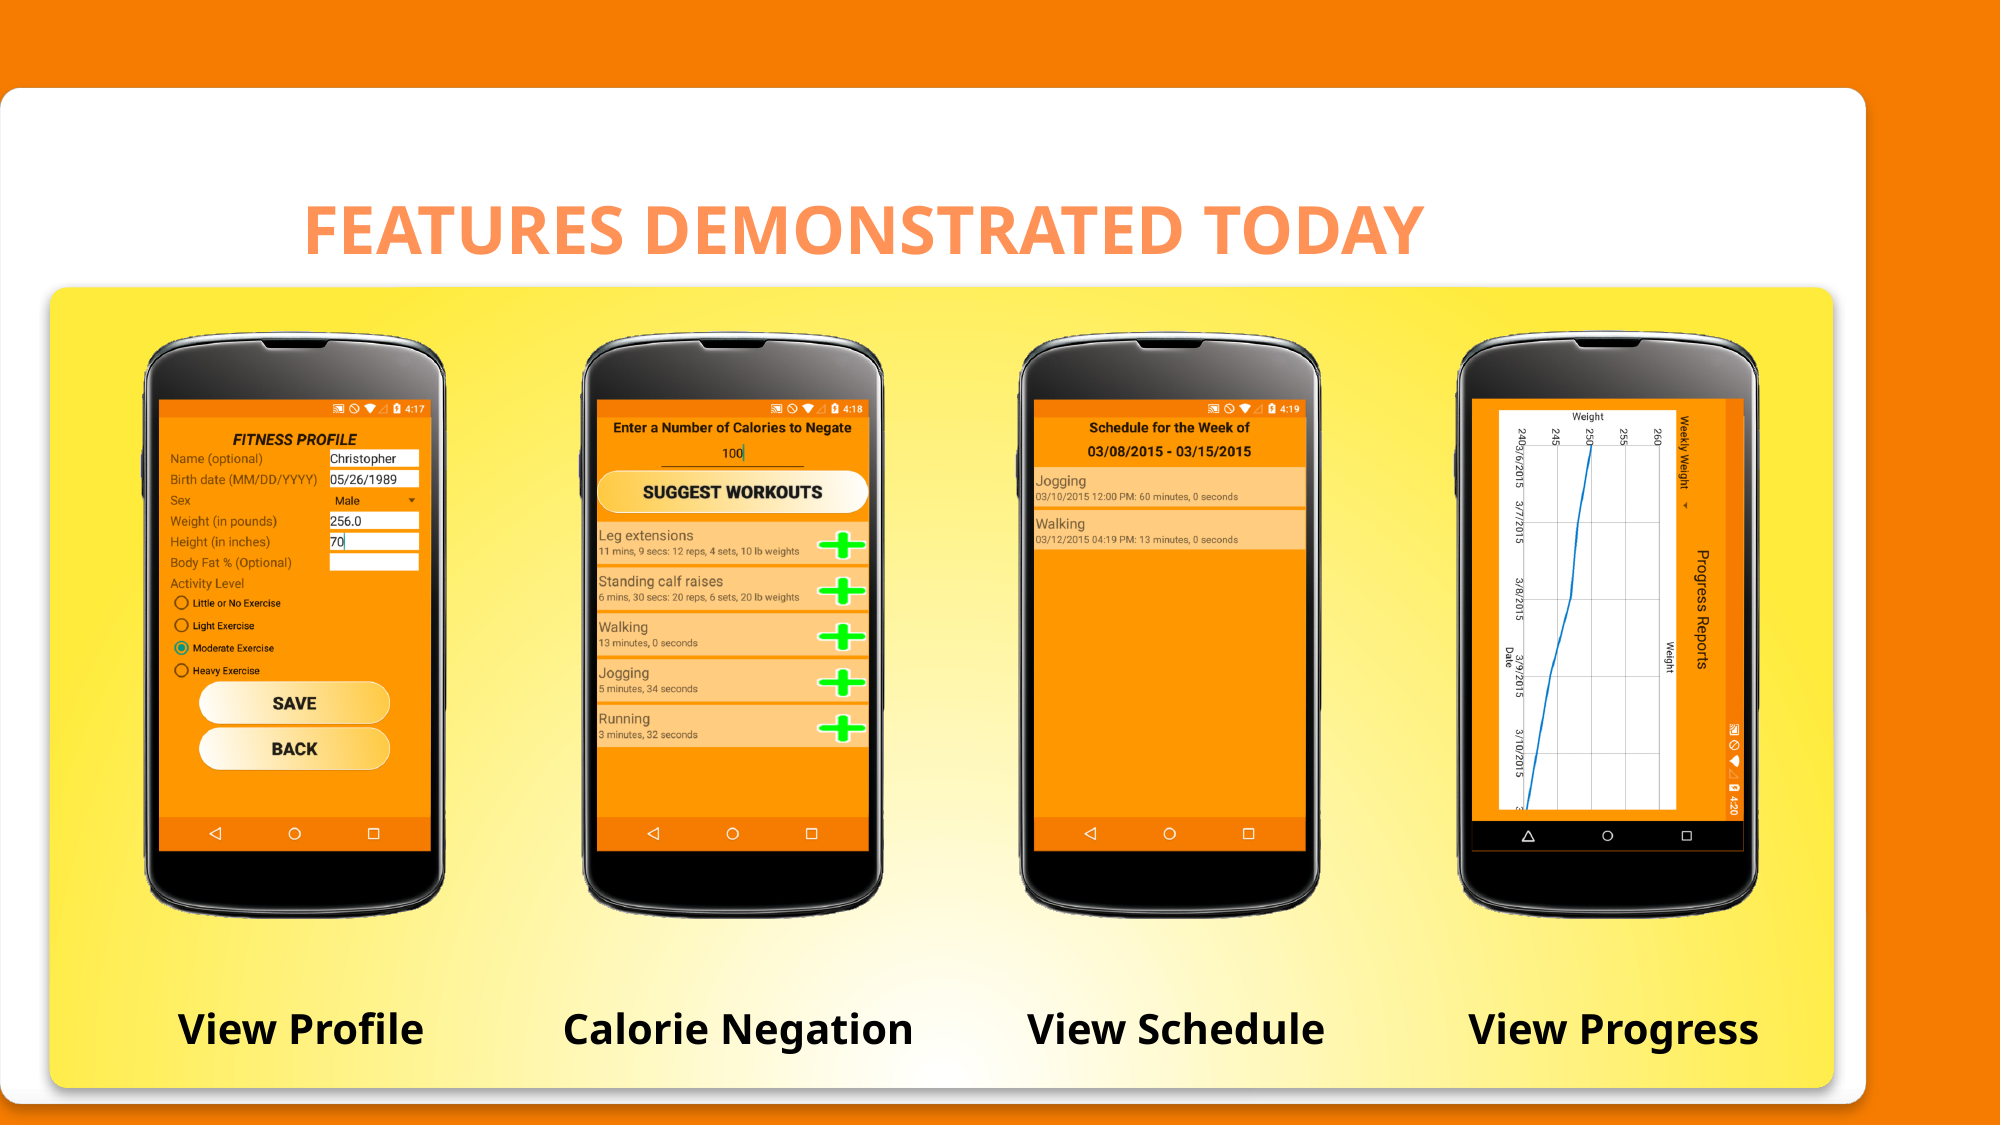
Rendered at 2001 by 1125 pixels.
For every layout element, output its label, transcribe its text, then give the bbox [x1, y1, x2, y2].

text_box View Progress [1387, 987, 1825, 1075]
picture [1015, 330, 1322, 919]
picture [577, 330, 885, 919]
text_box View Schedule [949, 987, 1387, 1075]
picture [140, 330, 447, 919]
text_box Calorie Negation [512, 987, 949, 1075]
text_box View Profile [74, 987, 512, 1075]
title FEATURES DEMONSTRATED TODAY [287, 99, 1613, 275]
picture [1452, 330, 1760, 919]
